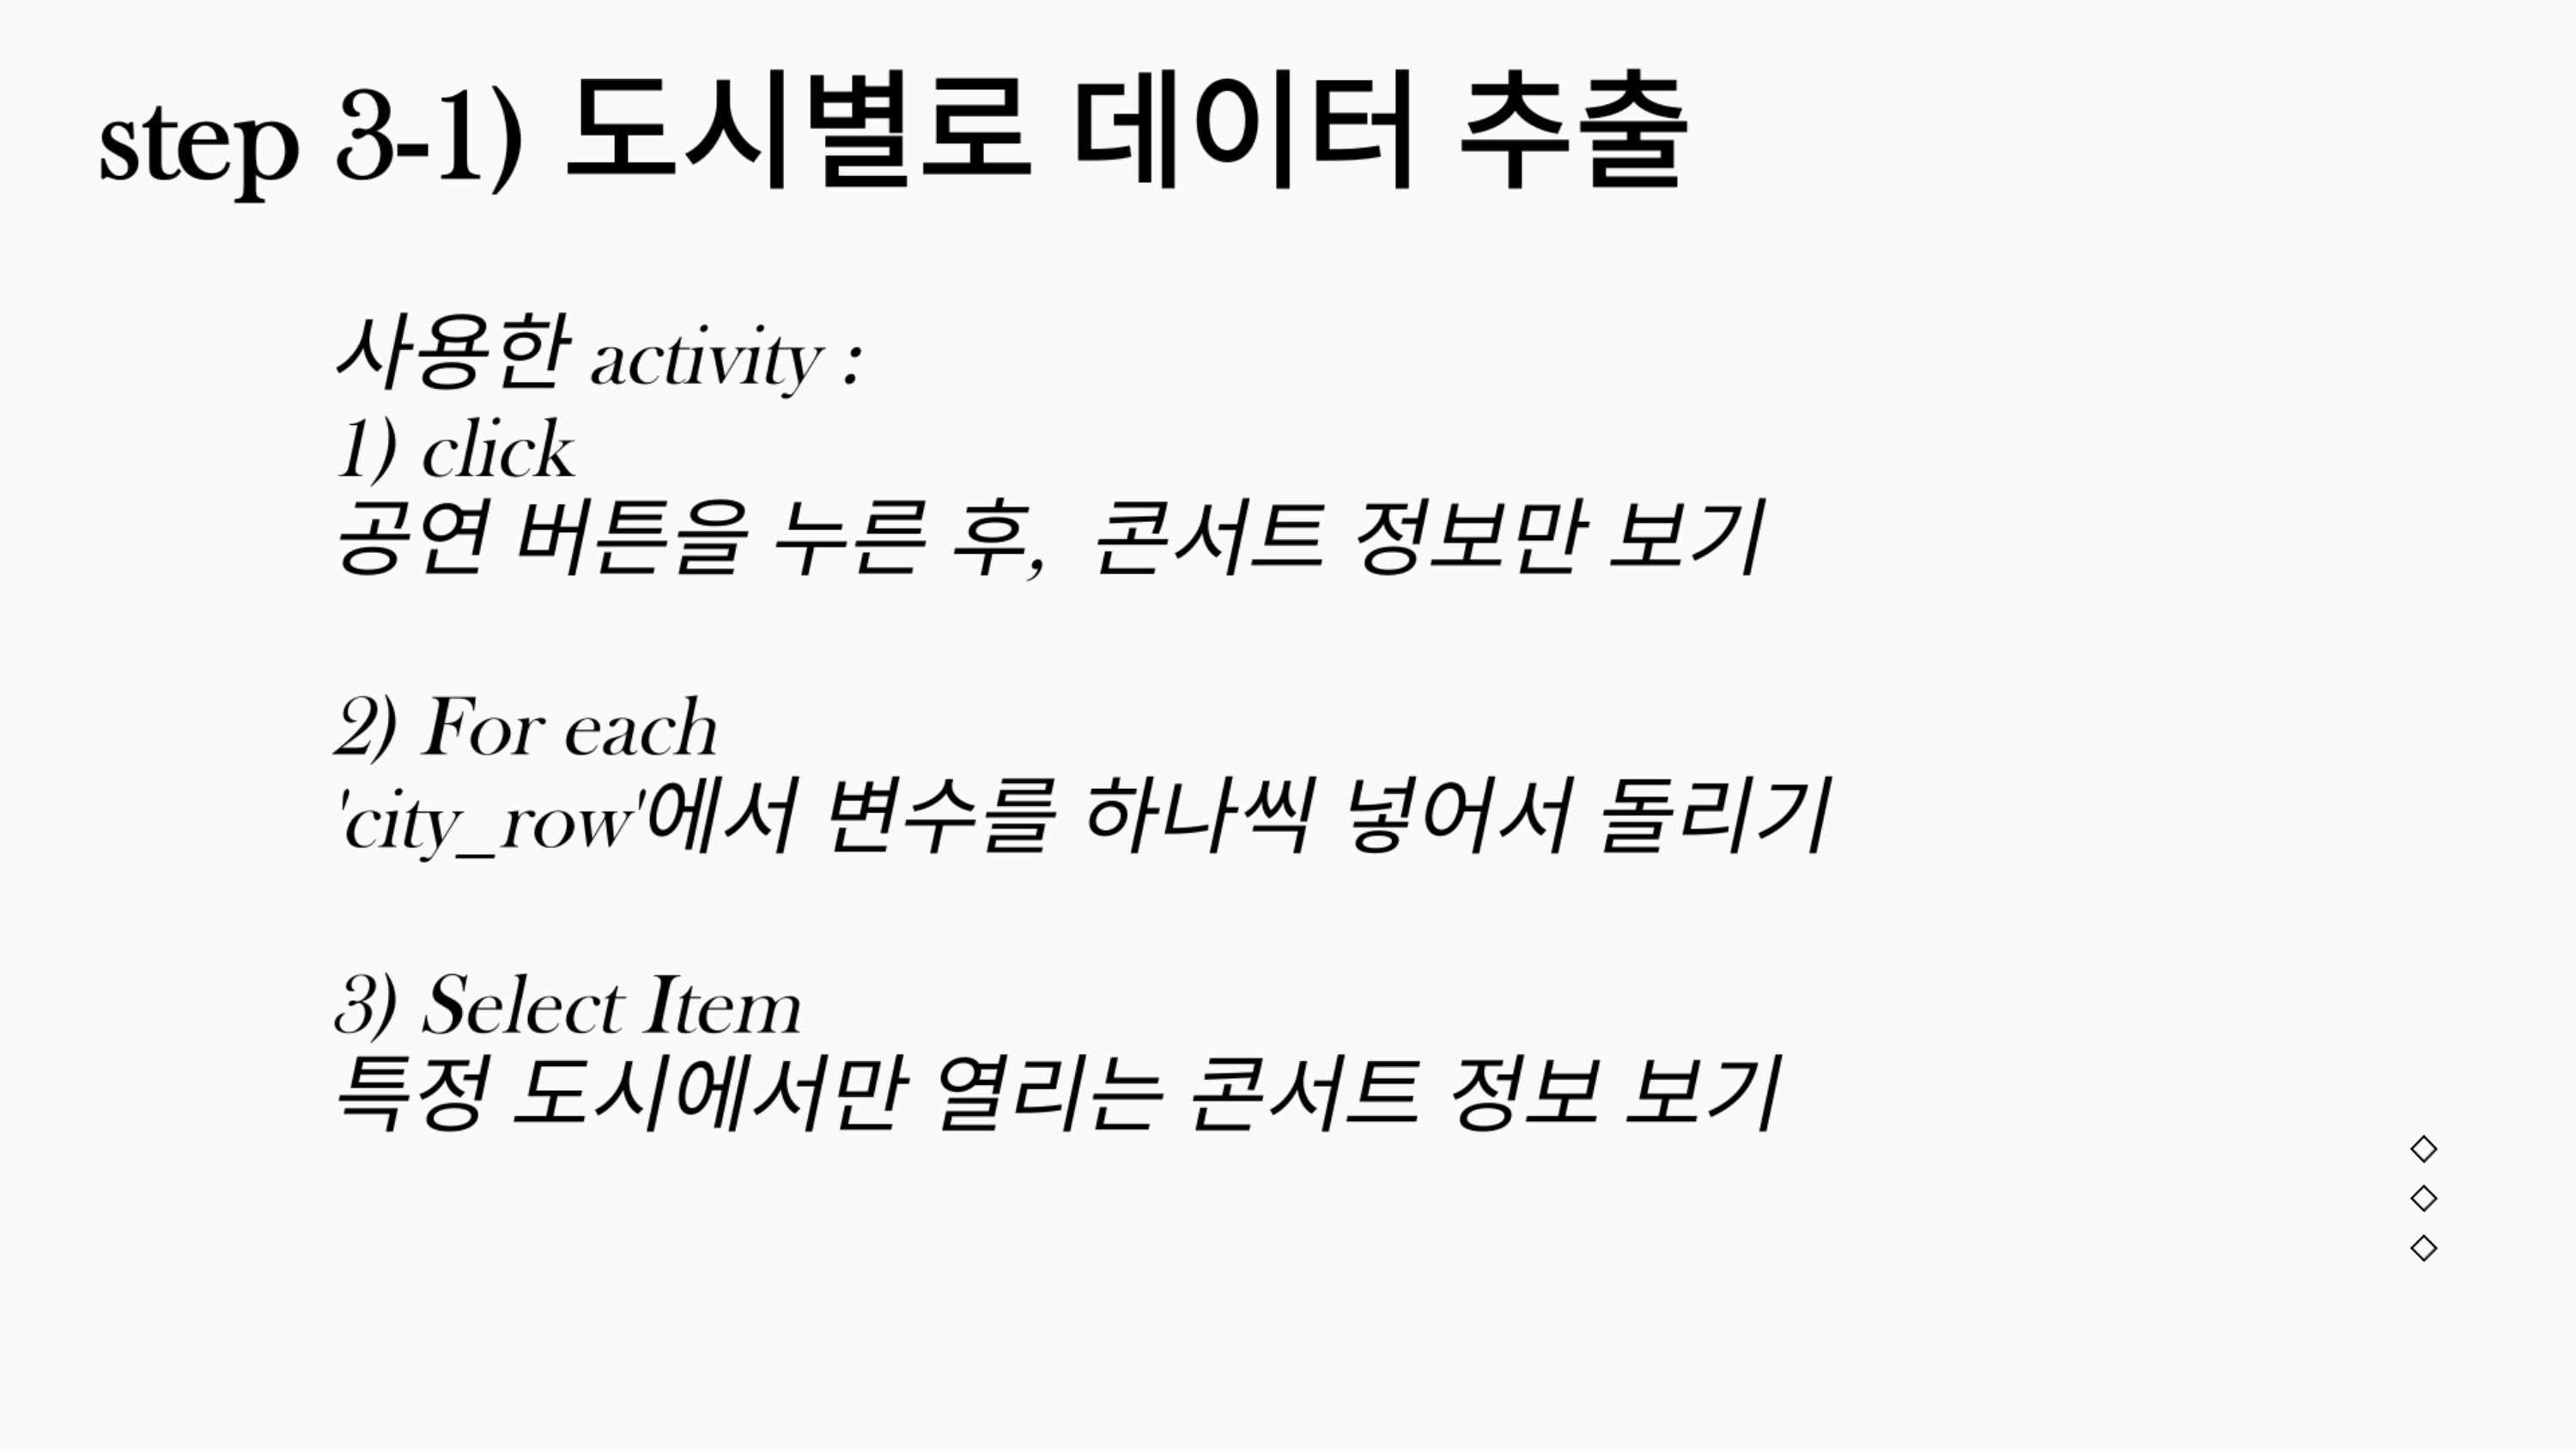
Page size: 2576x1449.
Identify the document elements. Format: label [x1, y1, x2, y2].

text_box [2409, 1134, 2439, 1264]
picture [316, 286, 1899, 1173]
picture [77, 29, 1757, 261]
